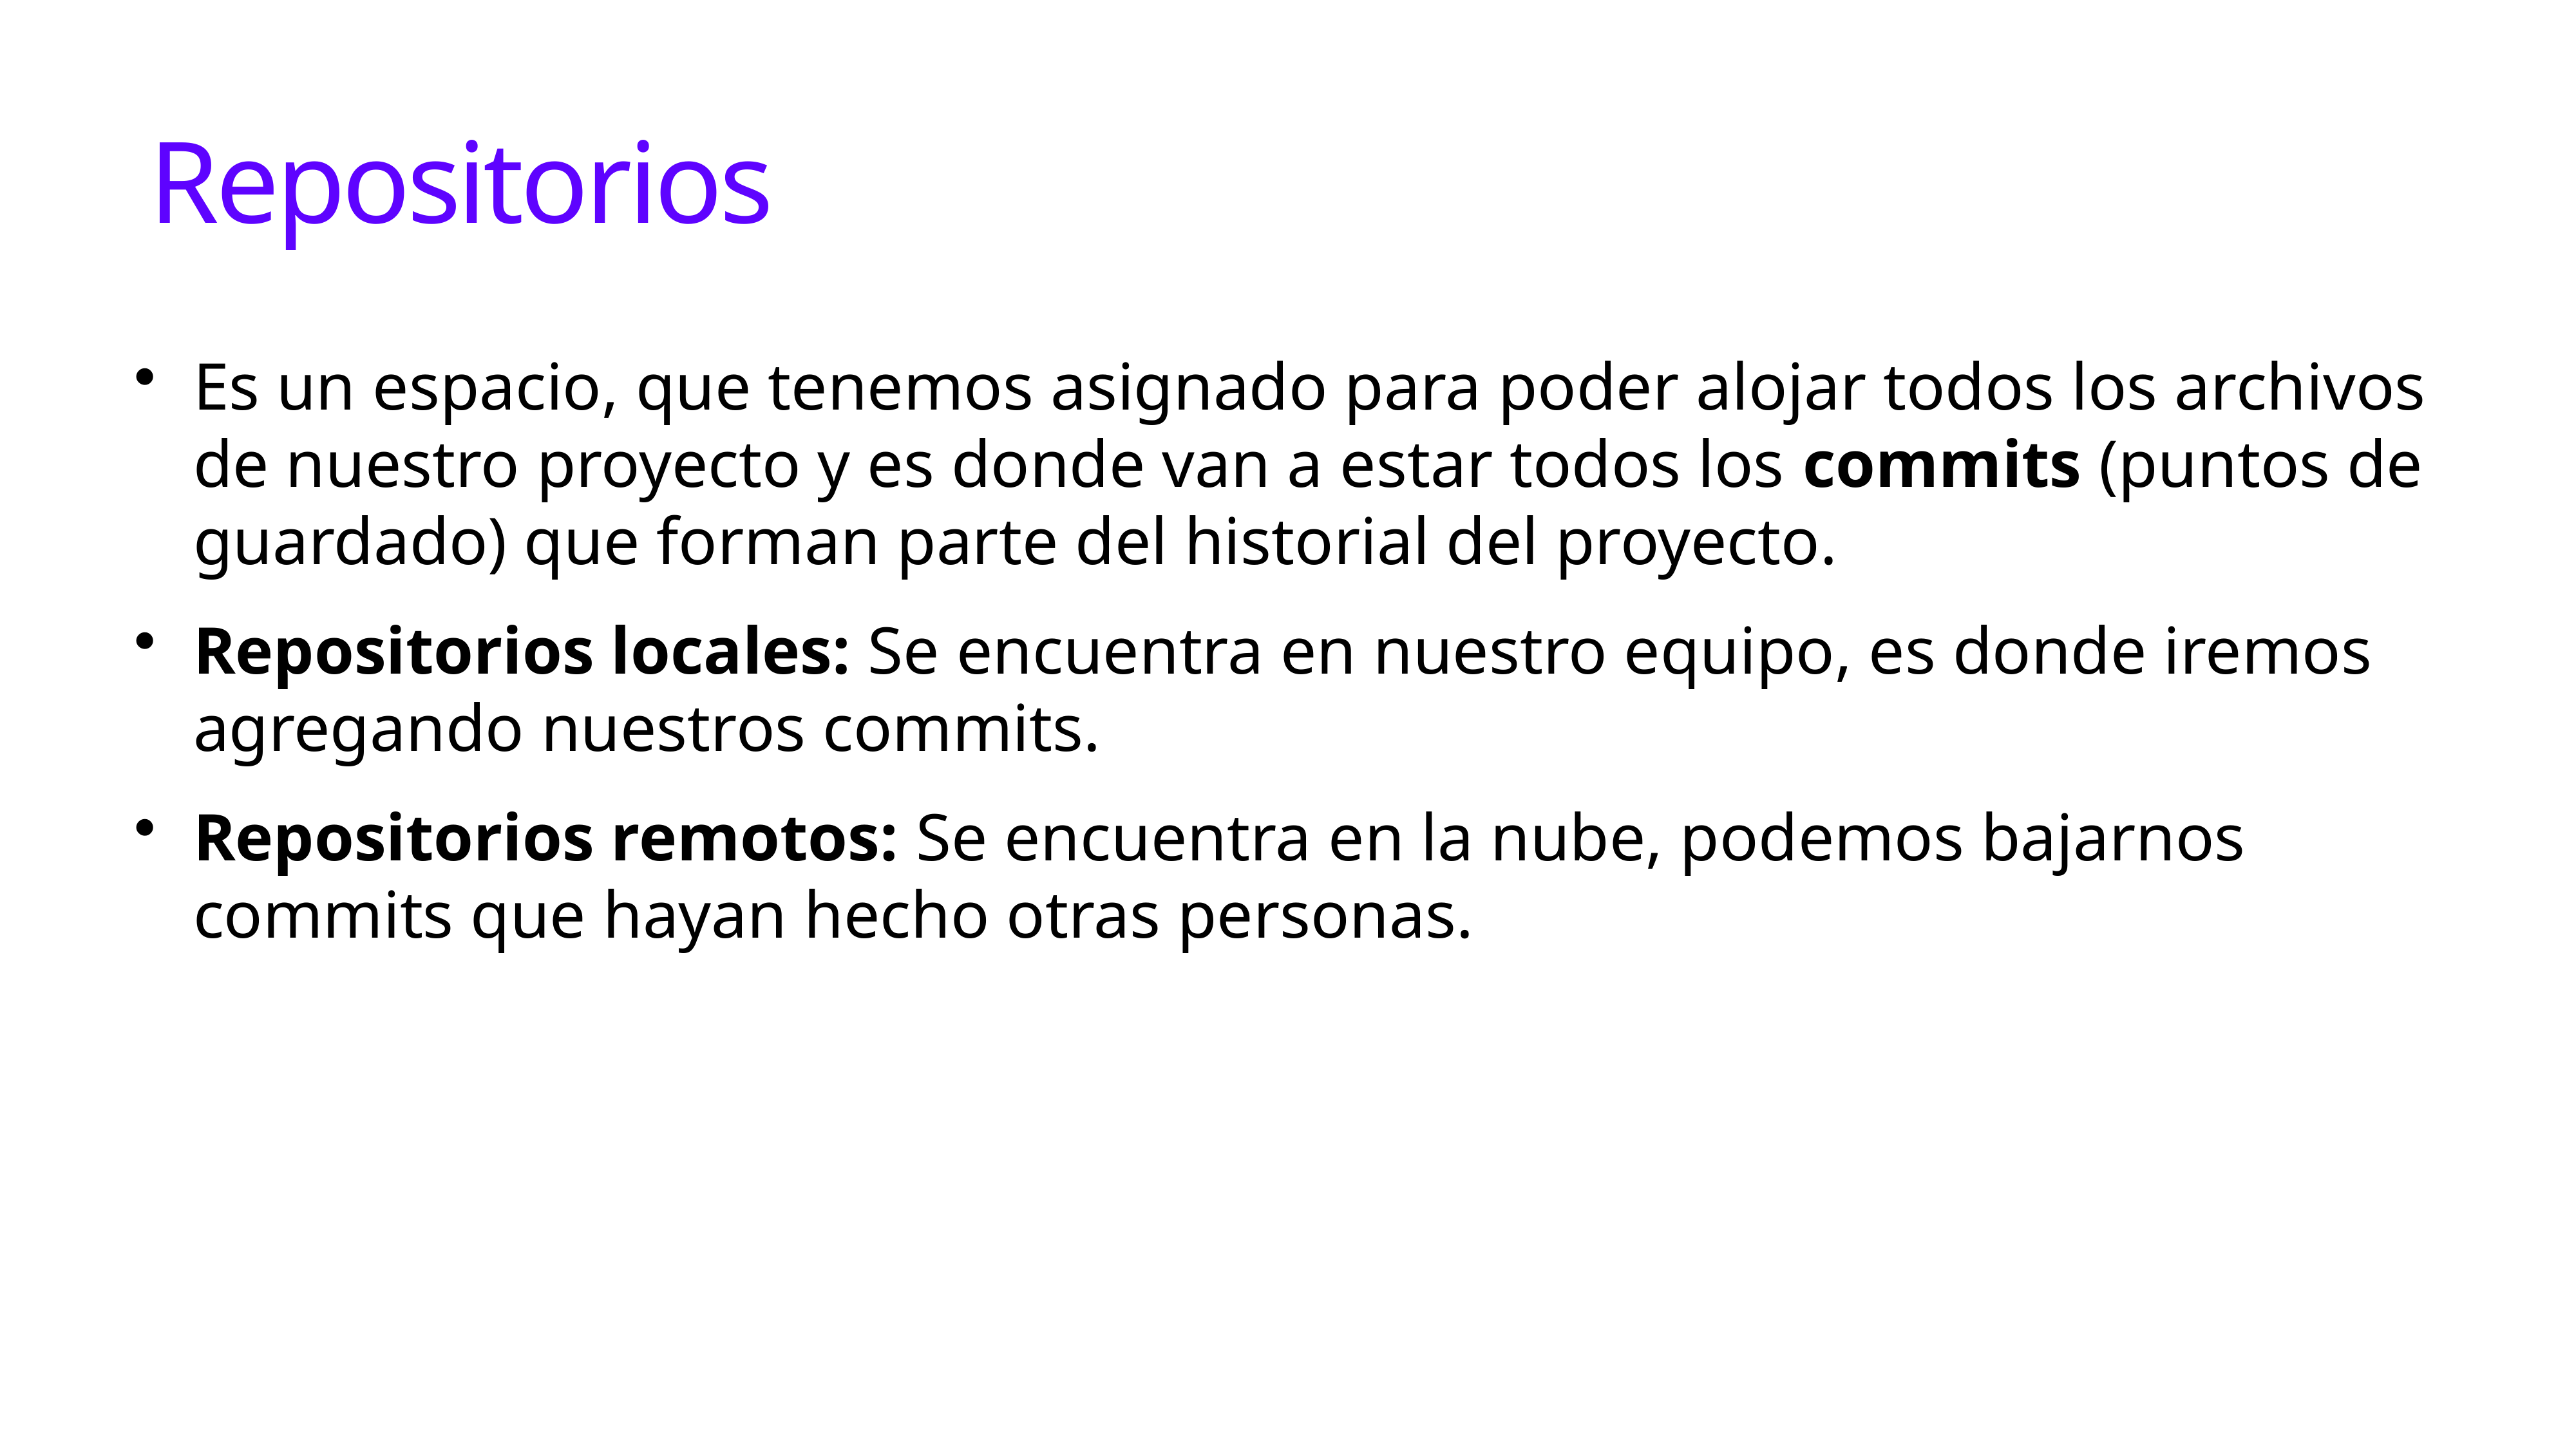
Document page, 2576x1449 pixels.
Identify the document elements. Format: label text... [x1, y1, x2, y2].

list Es un espacio, que tenemos asignado para poder alojar todos los archivos de nuestro proyecto y es donde van a estar todos los commits (puntos de guardado) que forman parte del historial del proyecto. Repositorios locales: Se encuentra en nuestro equipo, es donde iremos agregando nuestros commits. Repositorios remotos: Se encuentra en la nube, podemos bajarnos commits que hayan hecho otras personas. [128, 340, 2481, 1363]
title Repositorios [0, 86, 1057, 251]
